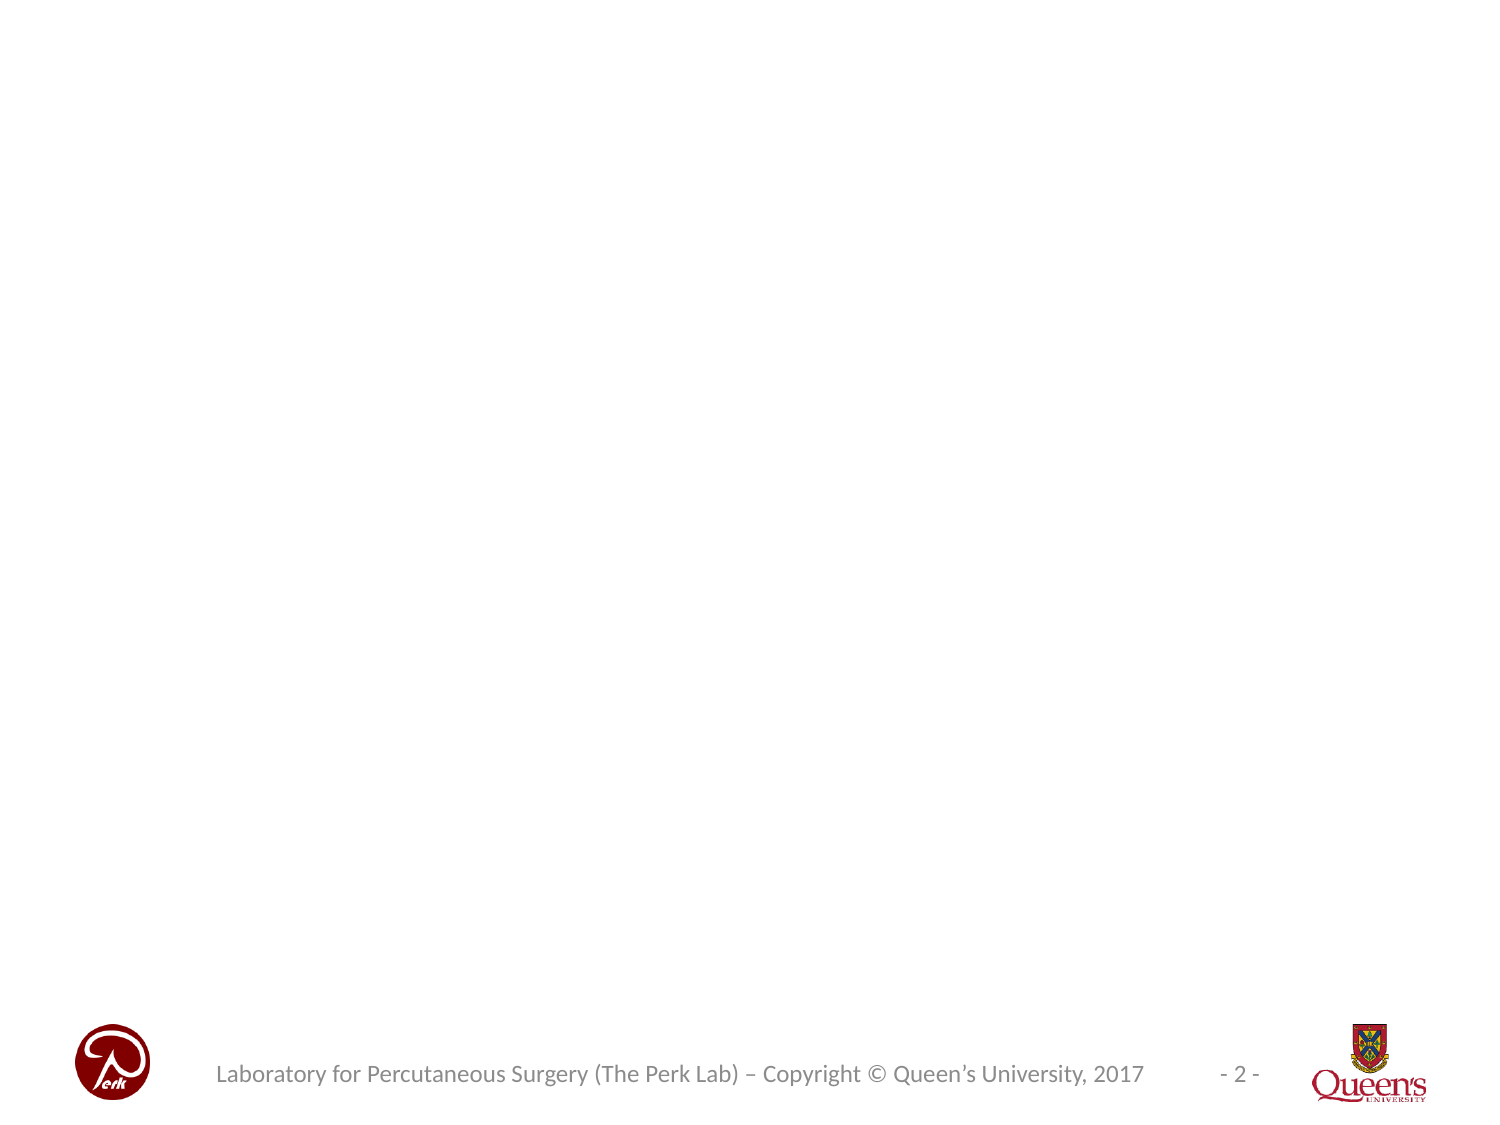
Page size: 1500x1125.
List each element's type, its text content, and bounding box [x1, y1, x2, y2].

picture [1312, 1024, 1426, 1102]
footer Laboratory for Percutaneous Surgery (The Perk Lab) – Copyright © Queen’s University, 2017 [187, 1042, 1175, 1103]
picture [75, 1024, 150, 1100]
slide_number - 2 - [1187, 1042, 1275, 1103]
